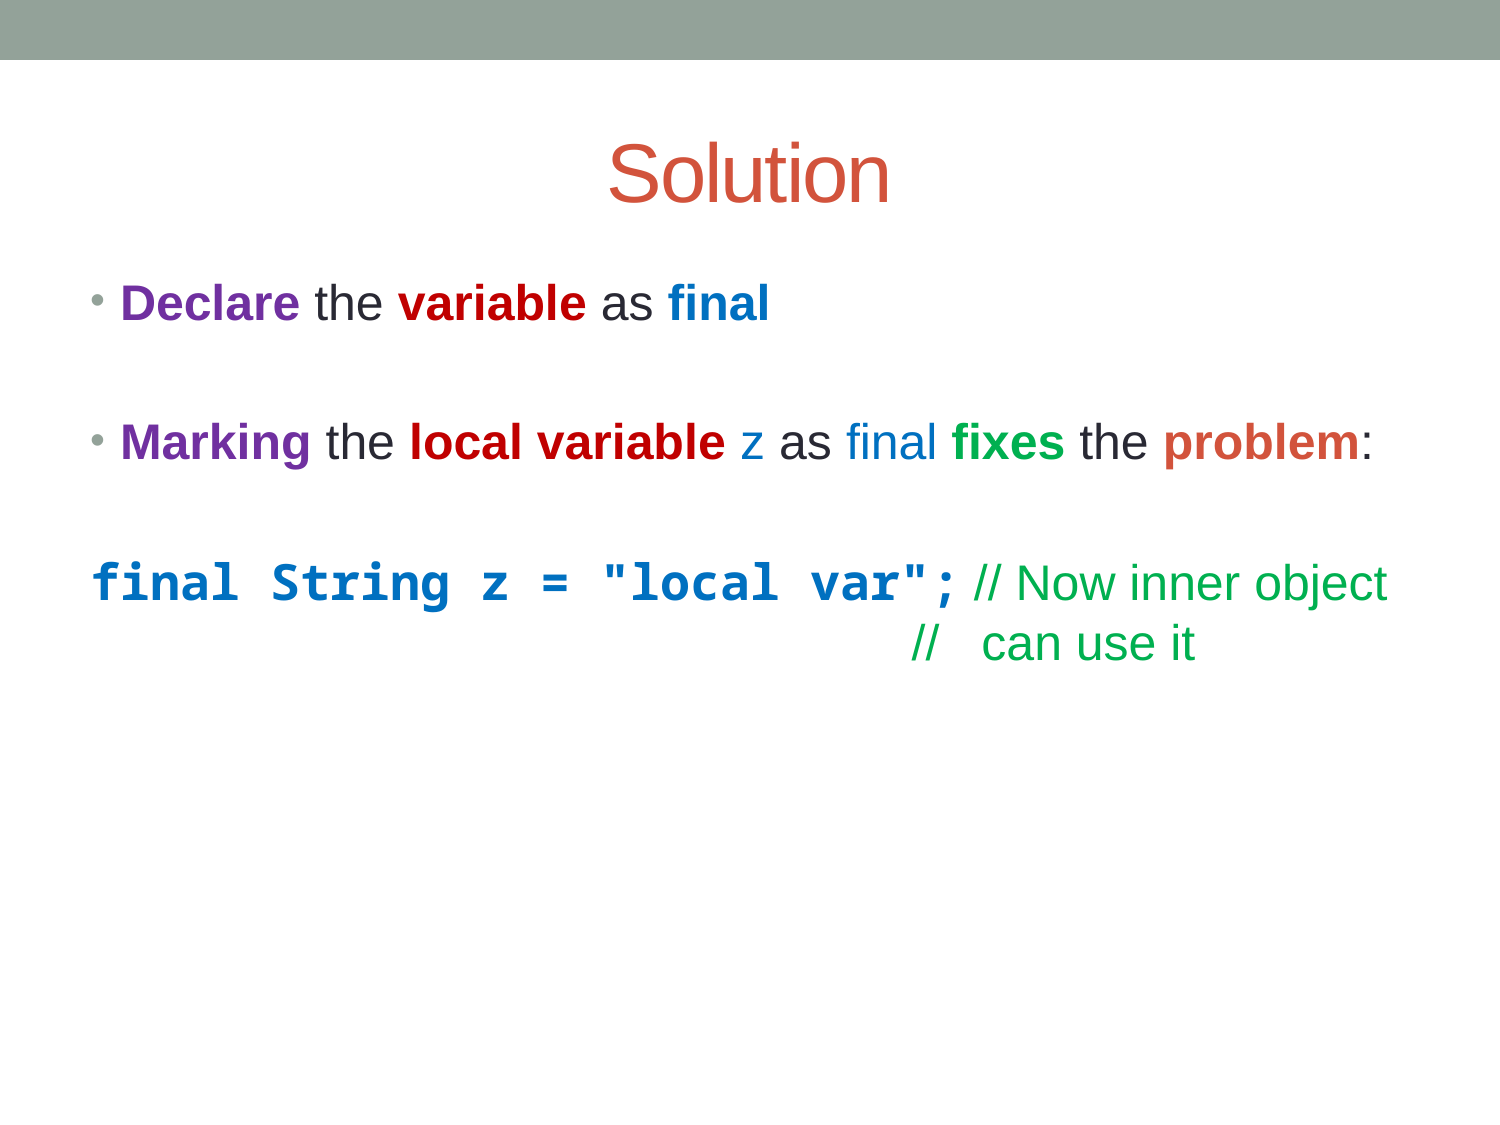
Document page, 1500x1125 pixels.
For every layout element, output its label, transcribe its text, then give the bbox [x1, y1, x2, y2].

title Solution [75, 87, 1425, 250]
list Declare the variable as final Marking the local variable z as final fixes the problem: final String z = "local var"; // Now inner object // can use it [75, 262, 1425, 1063]
